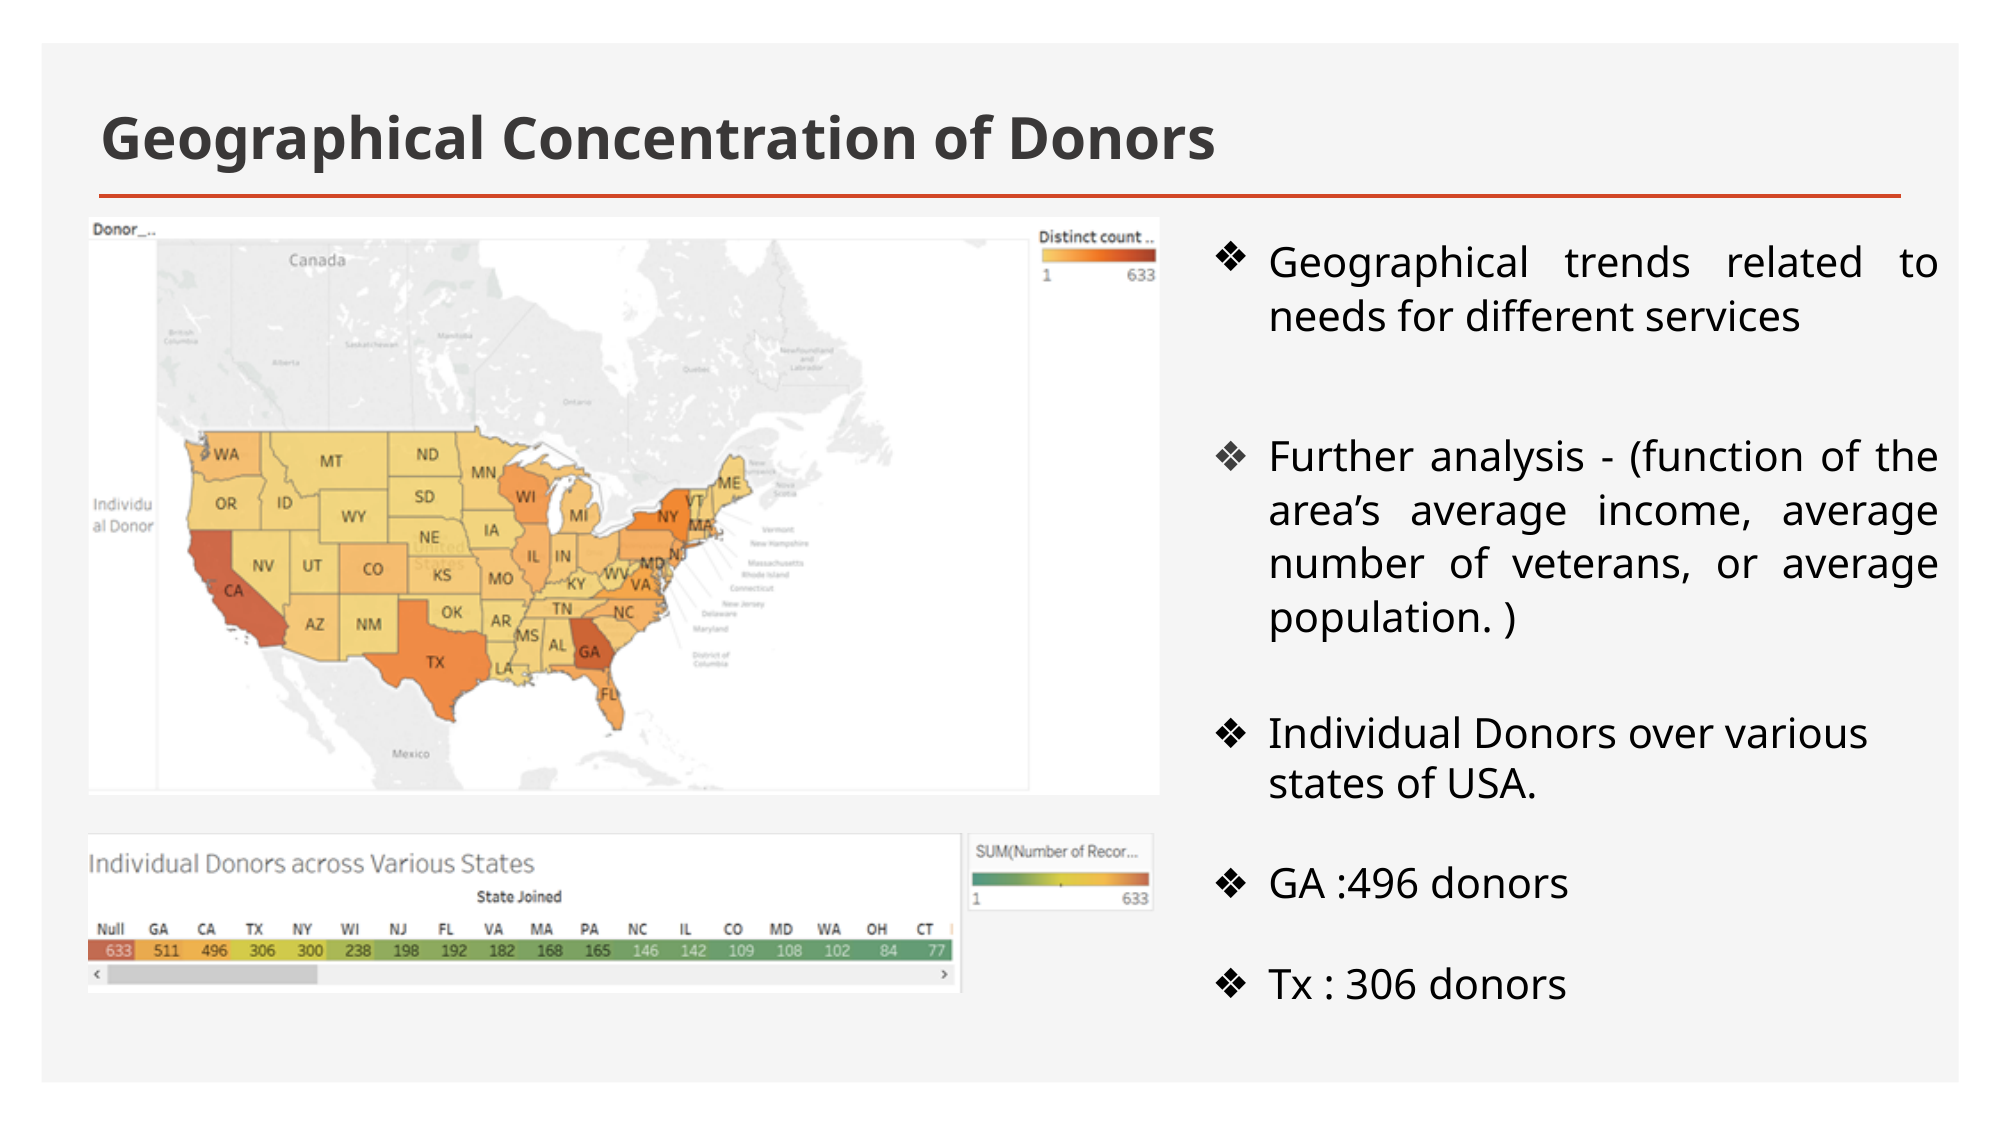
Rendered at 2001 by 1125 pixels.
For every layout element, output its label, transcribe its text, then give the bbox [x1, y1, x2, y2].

title Geographical Concentration of Donors [85, 73, 1871, 179]
text_box Geographical trends related to needs for different services Further analysis - (function of the area’s average income, average number of veterans, or average population. ) Individual Donors over various states of USA. GA :496 donors Tx : 306 donors [1178, 217, 1955, 993]
picture [88, 217, 1160, 795]
picture [88, 833, 1160, 994]
list State the results of those questions. Can provide charts or graph to summarize. [88, 198, 1888, 1039]
